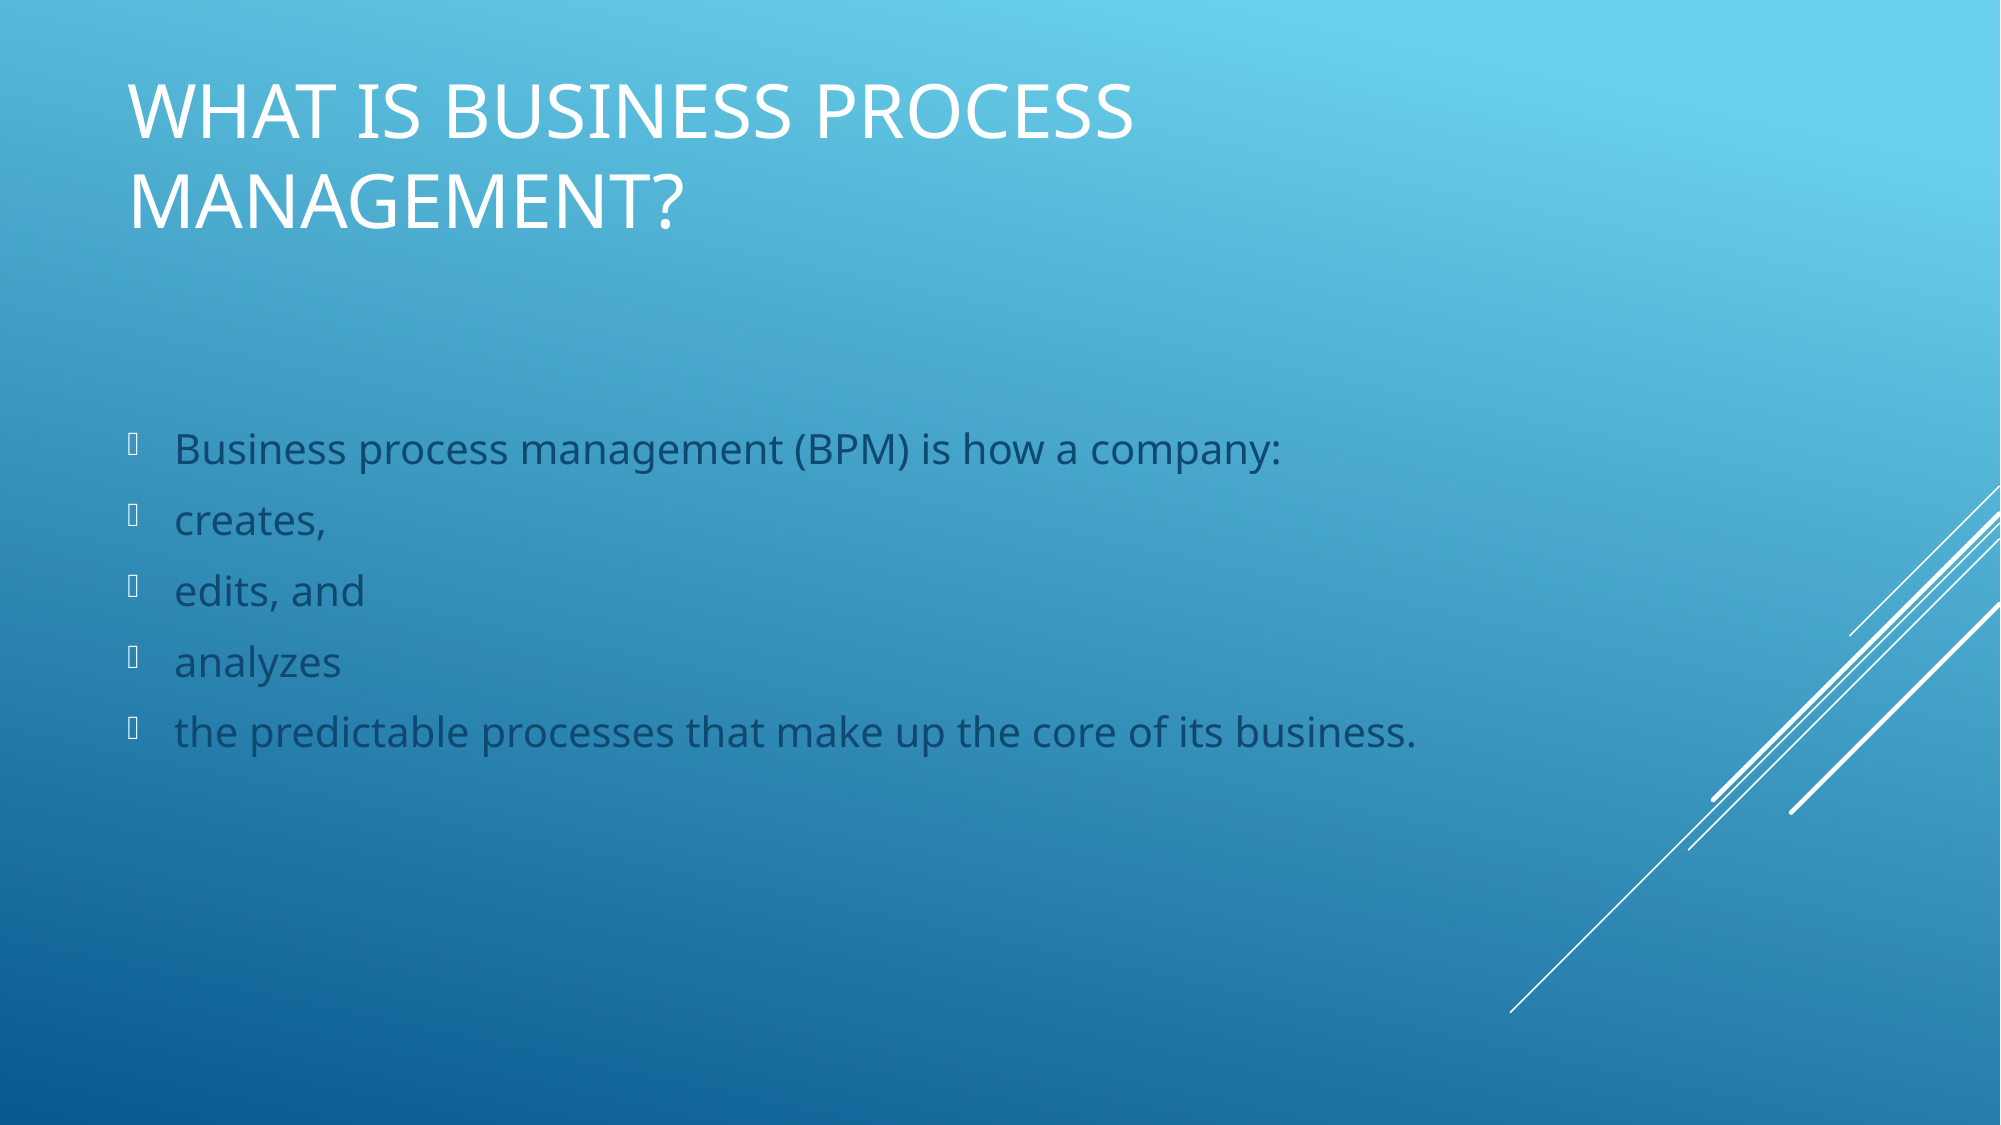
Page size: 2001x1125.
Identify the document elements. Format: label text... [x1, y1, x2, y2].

title What is Business Process Management? [112, 29, 1513, 277]
list Business process management (BPM) is how a company: creates, edits, and analyzes the predictable processes that make up the core of its business. [112, 293, 1513, 887]
